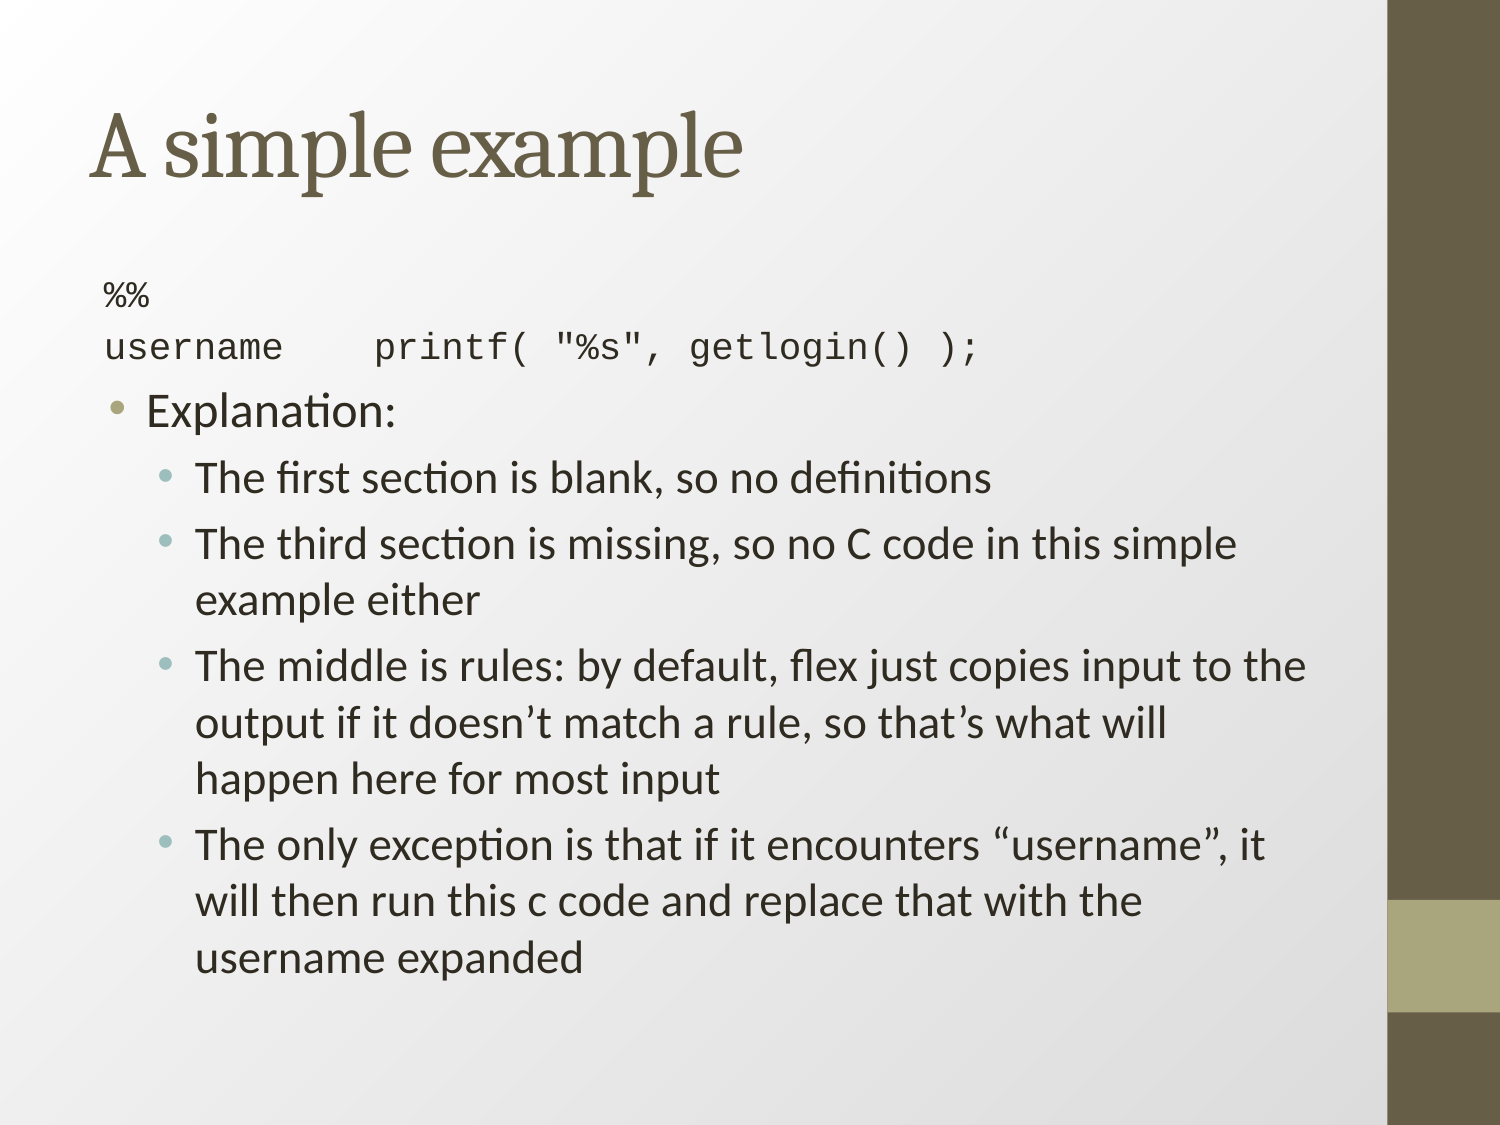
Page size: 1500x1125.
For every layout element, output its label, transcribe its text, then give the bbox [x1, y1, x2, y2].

text_box A simple example [74, 45, 1325, 233]
text_box %% username printf( "%s", getlogin() ); Explanation: The first section is blank, so no definitions The third section is missing, so no C code in this simple example either The middle is rules: by default, flex just copies input to the output if it doesn’t match a rule, so that’s what will happen here for most input The only exception is that if it encounters “username”, it will then run this c code and replace that with the username expanded [74, 262, 1325, 1050]
